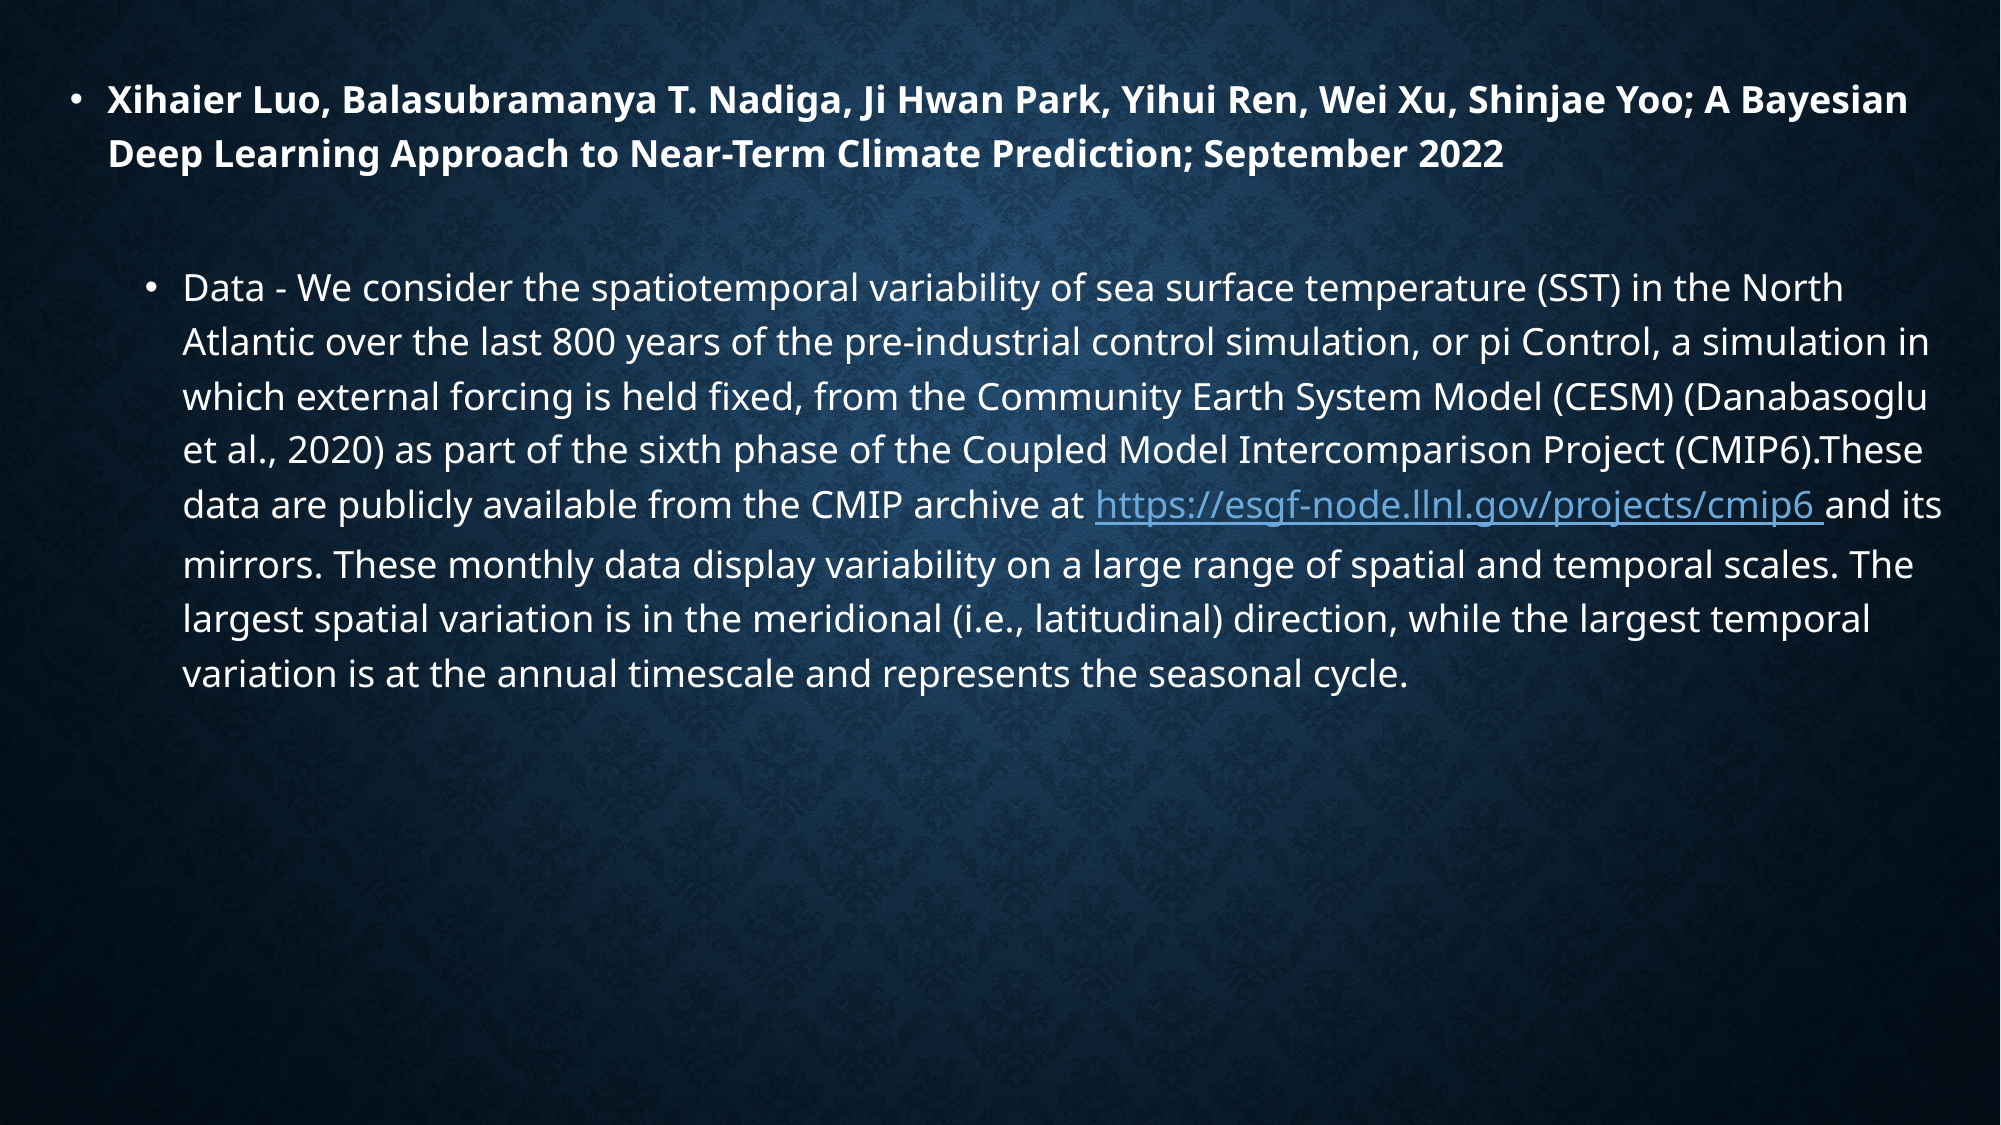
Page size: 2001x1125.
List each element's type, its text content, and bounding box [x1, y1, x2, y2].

picture [0, 0, 2001, 1125]
list Xihaier Luo, Balasubramanya T. Nadiga, Ji Hwan Park, Yihui Ren, Wei Xu, Shinjae Yoo; A Bayesian Deep Learning Approach to Near-Term Climate Prediction; September 2022 Data - We consider the spatiotemporal variability of sea surface temperature (SST) in the North Atlantic over the last 800 years of the pre-industrial control simulation, or pi Control, a simulation in which external forcing is held fixed, from the Community Earth System Model (CESM) (Danabasoglu et al., 2020) as part of the sixth phase of the Coupled Model Intercomparison Project (CMIP6).These data are publicly available from the CMIP archive at https://esgf-node.llnl.gov/projects/cmip6 and its mirrors. These monthly data display variability on a large range of spatial and temporal scales. The largest spatial variation is in the meridional (i.e., latitudinal) direction, while the largest temporal variation is at the annual timescale and represents the seasonal cycle. [55, 59, 1982, 1125]
